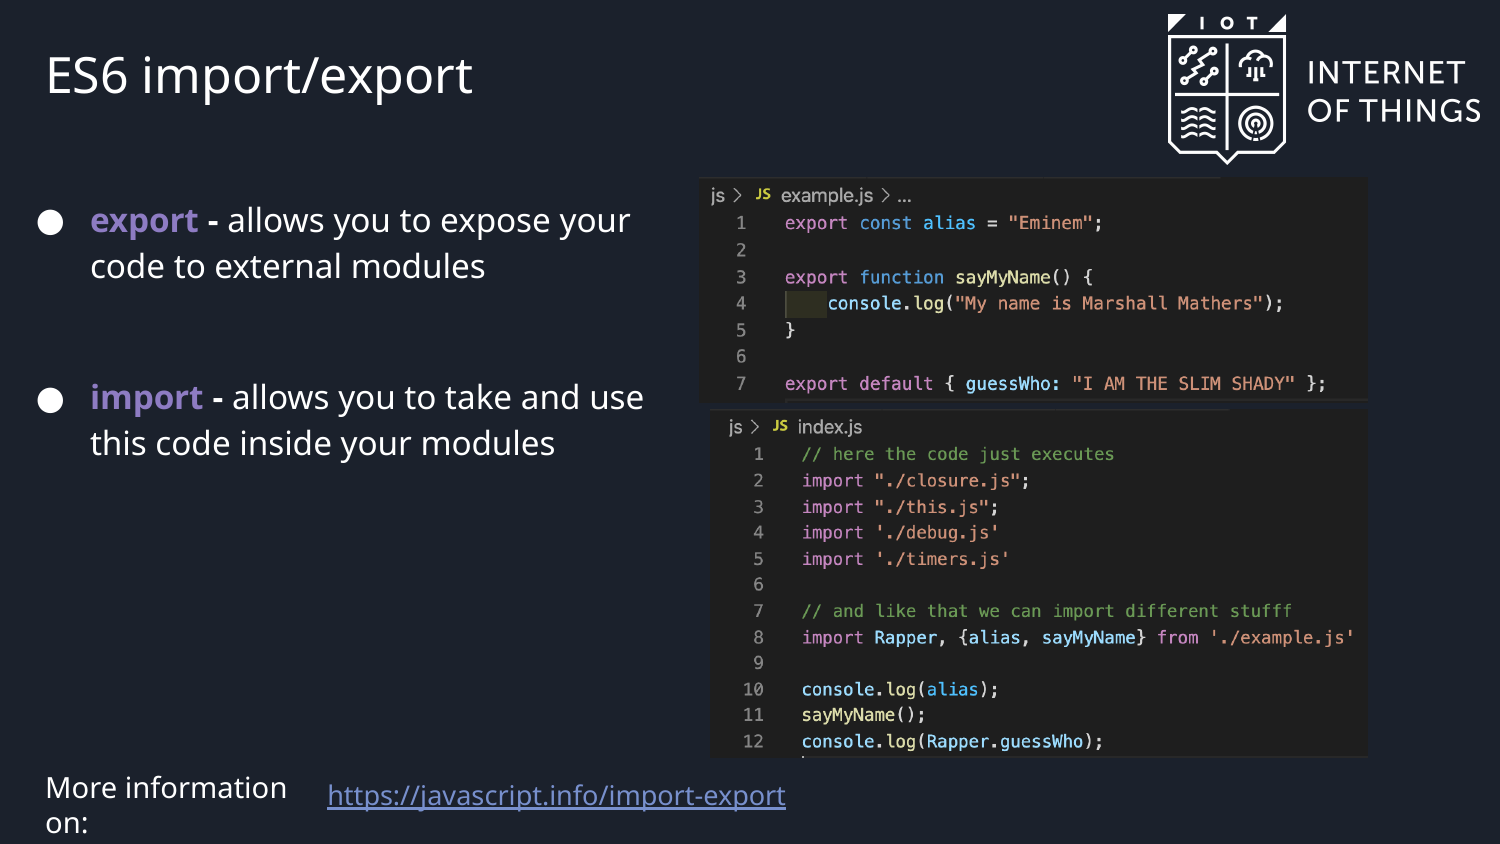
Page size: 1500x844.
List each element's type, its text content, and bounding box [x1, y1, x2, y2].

title ES6 import/export [30, 28, 1144, 178]
picture [709, 409, 1368, 759]
list export - allows you to expose your code to external modules import - allows you to take and use this code inside your modules [0, 177, 680, 751]
picture [699, 177, 1368, 403]
list https://javascript.info/import-export [312, 757, 1368, 834]
picture [1168, 14, 1480, 165]
